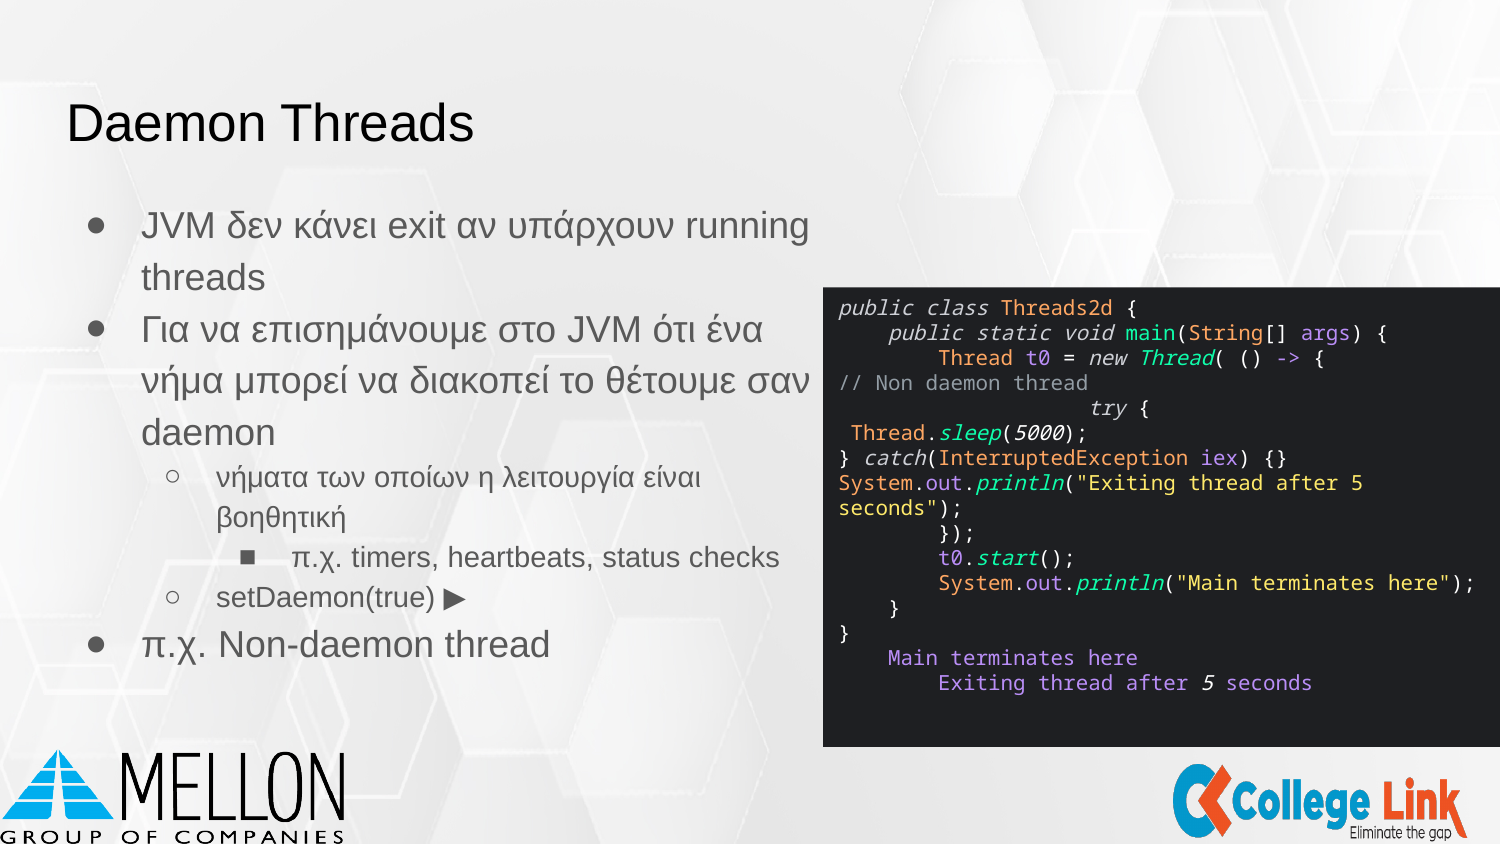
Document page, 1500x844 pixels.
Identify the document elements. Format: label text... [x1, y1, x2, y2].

text_box public class Threads2d { public static void main(String[] args) { Thread t0 = new Thread( () -> { // Non daemon thread try { Thread.sleep(5000); } catch(InterruptedException iex) {} System.out.println("Exiting thread after 5 seconds"); }); t0.start(); System.out.println("Main terminates here"); } } Main terminates here Exiting thread after 5 seconds [823, 287, 1500, 747]
picture [0, 0, 1500, 844]
list JVM δεν κάνει exit αν υπάρχουν running threads Για να επισημάνουμε στο JVM ότι ένα νήμα μπορεί να διακοπεί το θέτουμε σαν daemon νήματα των οποίων η λειτουργία είναι βοηθητική π.χ. timers, heartbeats, status checks setDaemon(true) ▶ π.χ. Non-daemon thread [51, 179, 842, 750]
title Daemon Threads [51, 72, 1449, 167]
